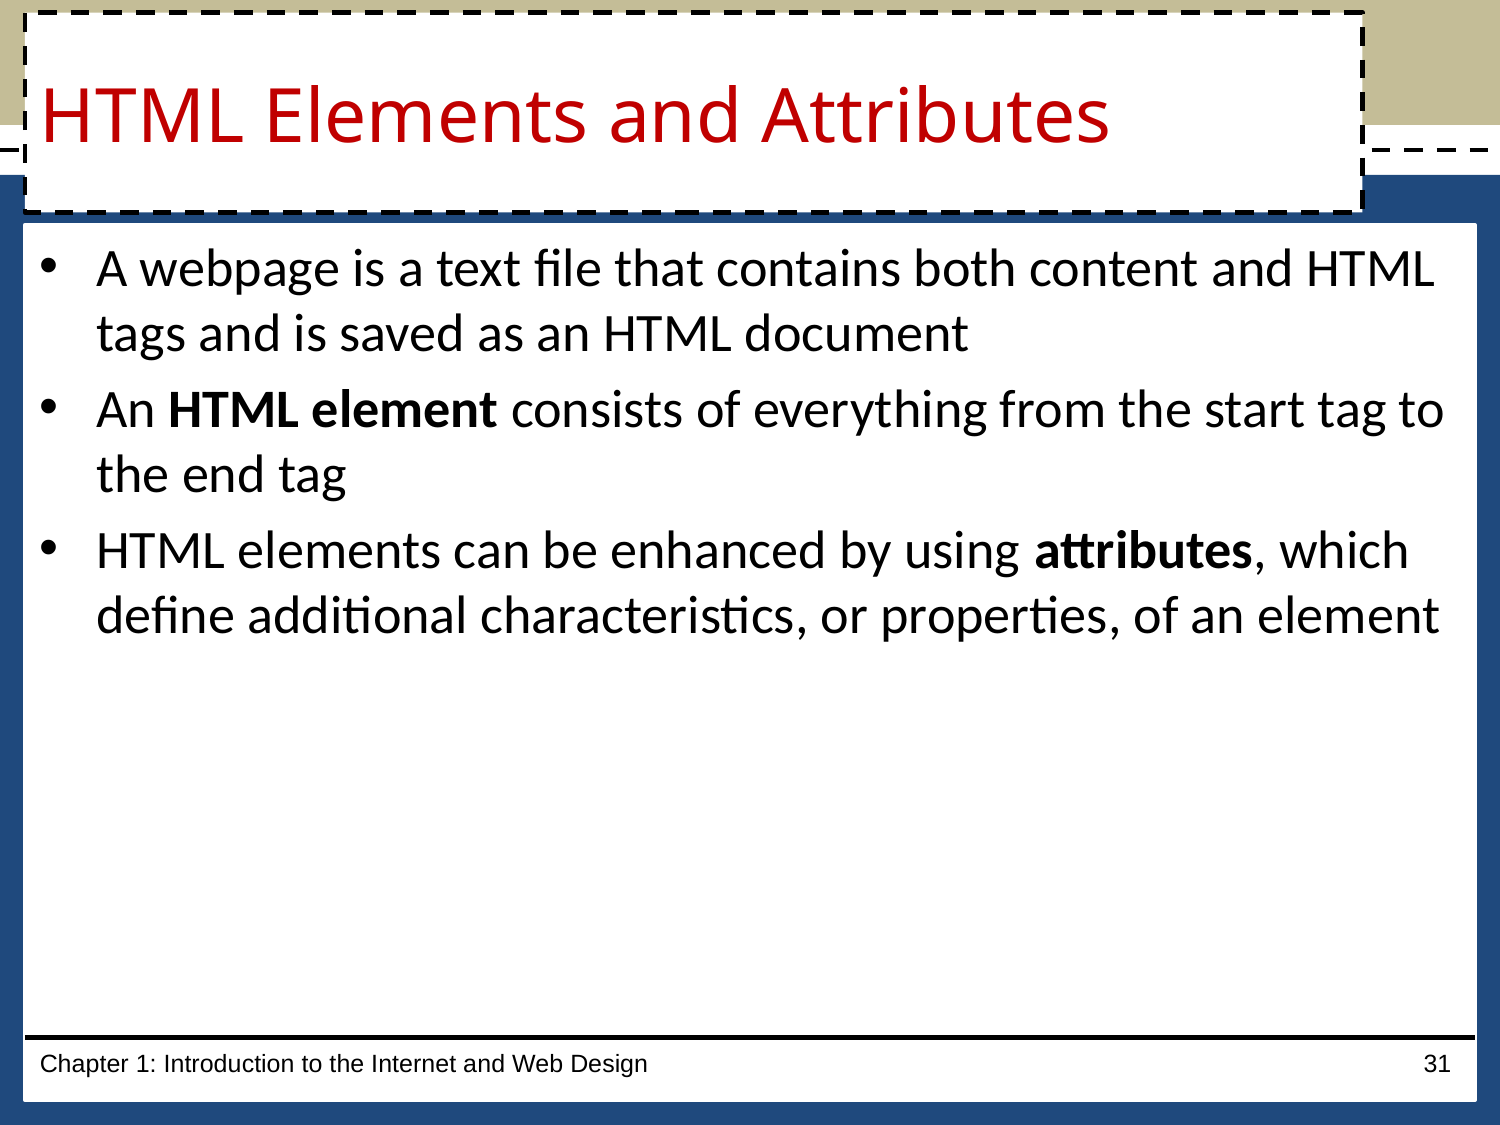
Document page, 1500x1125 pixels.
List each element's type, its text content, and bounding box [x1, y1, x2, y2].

slide_number 31 [1400, 1040, 1475, 1100]
list A webpage is a text file that contains both content and HTML tags and is saved as an HTML document An HTML element consists of everything from the start tag to the end tag HTML elements can be enhanced by using attributes, which define additional characteristics, or properties, of an element [24, 224, 1475, 1024]
footer Chapter 1: Introduction to the Internet and Web Design [24, 1040, 1400, 1100]
title HTML Elements and Attributes [23, 10, 1365, 215]
